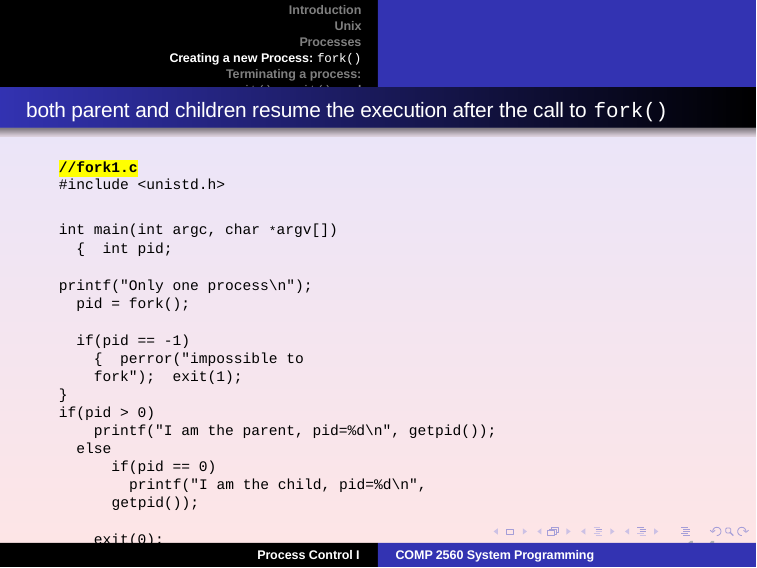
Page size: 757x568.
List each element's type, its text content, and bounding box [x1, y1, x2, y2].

text_box [0, 542, 377, 567]
text_box [377, 542, 544, 567]
text_box [666, 542, 756, 567]
text_box [0, 128, 756, 137]
text_box both parent and children resume the execution after the call to fork() [23, 96, 678, 122]
text_box [377, 0, 756, 87]
text_box //fork1.c #include <unistd.h> int main(int argc, char *argv[]){ int pid; printf("Only one process\n"); pid = fork(); if(pid == -1){ perror("impossible to fork"); exit(1); } if(pid > 0) printf("I am the parent, pid=%d\n", getpid()); else if(pid == 0) printf("I am the child, pid=%d\n", getpid()); exit(0); } [56, 157, 529, 542]
text_box [0, 87, 756, 128]
text_box Introduction Unix Processes Creating a new Process: fork() Terminating a process: exit() wait() and waitpid() [164, 1, 363, 87]
footer COMP 2560 System Programming [393, 545, 666, 568]
picture [0, 137, 756, 542]
slide_number Process Control I [255, 545, 363, 568]
slide_number 14 [544, 527, 719, 557]
